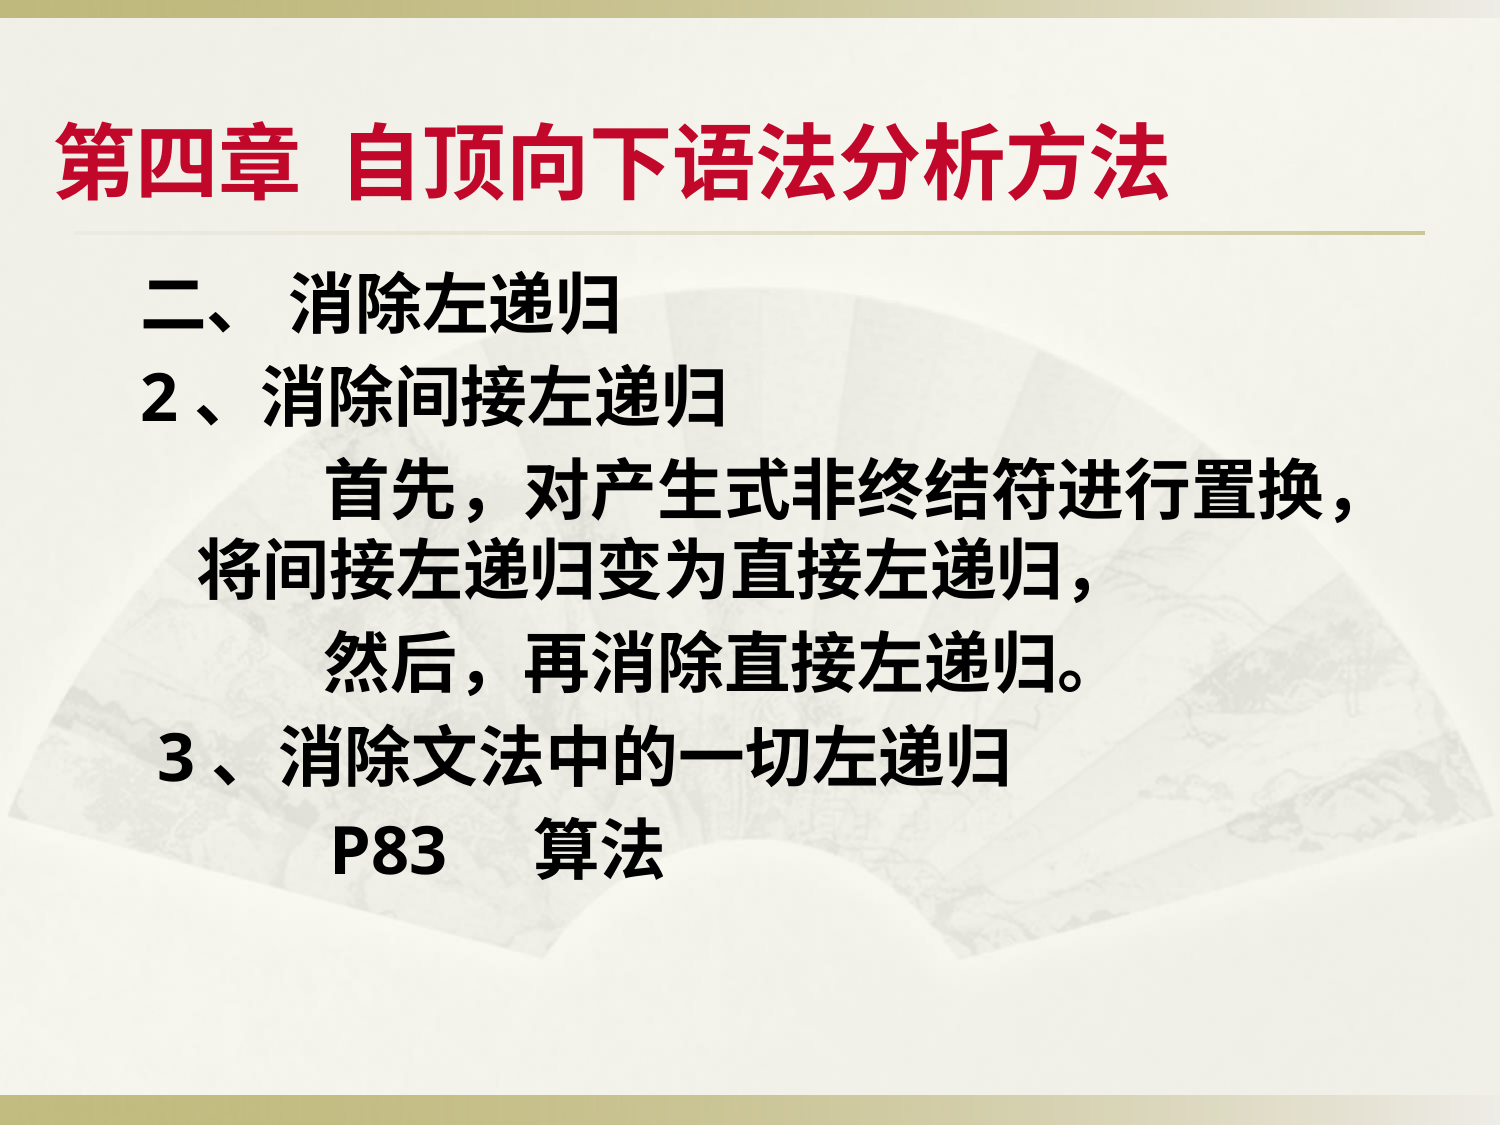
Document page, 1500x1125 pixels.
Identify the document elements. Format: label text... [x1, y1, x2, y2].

list 二、 消除左递归 2、消除间接左递归 首先，对产生式非终结符进行置换，将间接左递归变为直接左递归， 然后，再消除直接左递归。 3、消除文法中的一切左递归 P83 算法 [124, 254, 1413, 1034]
text_box 第四章 自顶向下语法分析方法 [37, 66, 1500, 254]
picture [0, 18, 1500, 1095]
